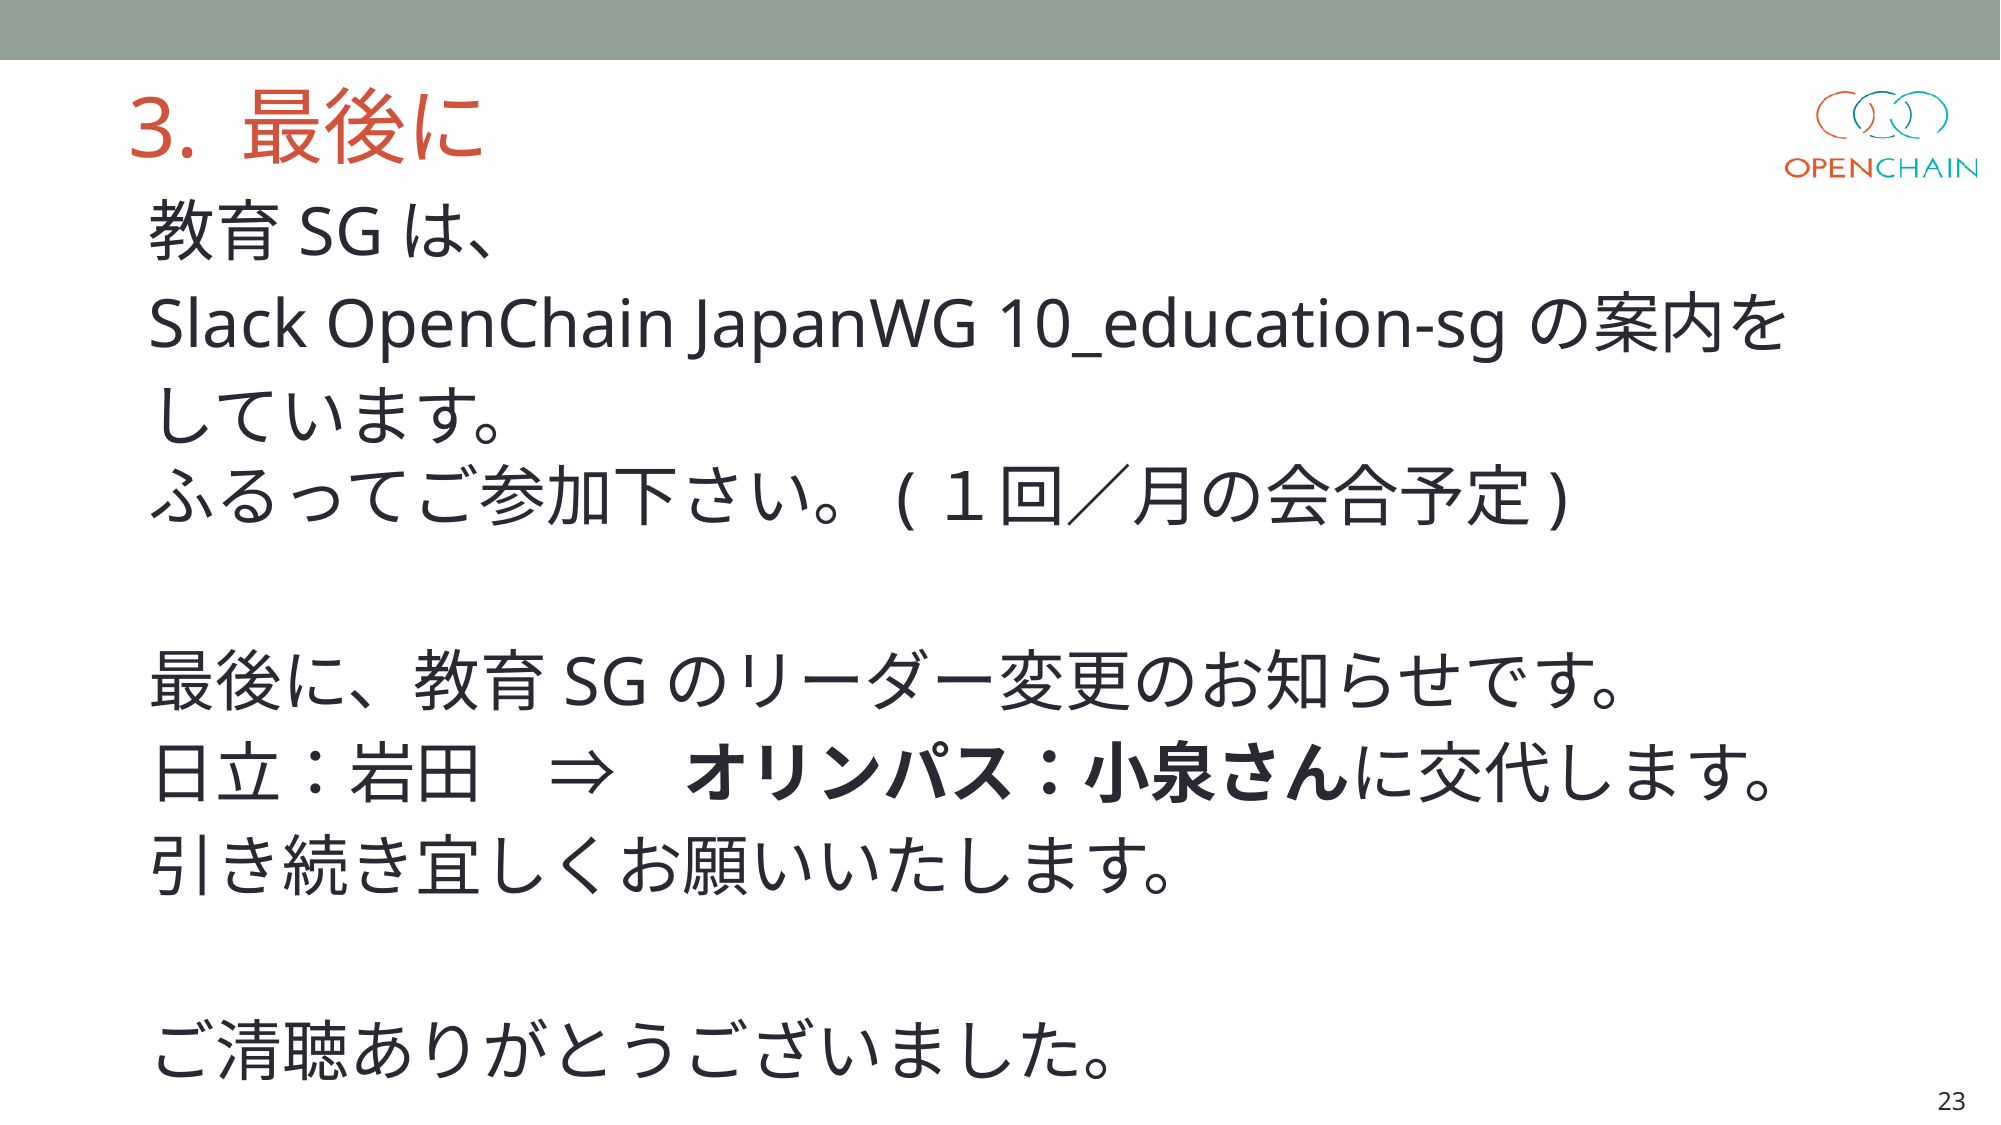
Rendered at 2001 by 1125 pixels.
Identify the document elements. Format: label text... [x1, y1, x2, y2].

text_box 3. 最後に [113, 46, 1577, 202]
picture [1785, 91, 1977, 178]
slide_number 23 [1922, 1075, 2000, 1125]
text_box 教育SGは、 Slack OpenChain JapanWG 10_education-sgの案内を しています。 ふるってご参加下さい。(１回／月の会合予定) 最後に、教育SGのリーダー変更のお知らせです。 日立：岩田 ⇒ オリンパス：小泉さんに交代します。 引き続き宜しくお願いいたします。 ご清聴ありがとうございました。 [134, 181, 1965, 1096]
